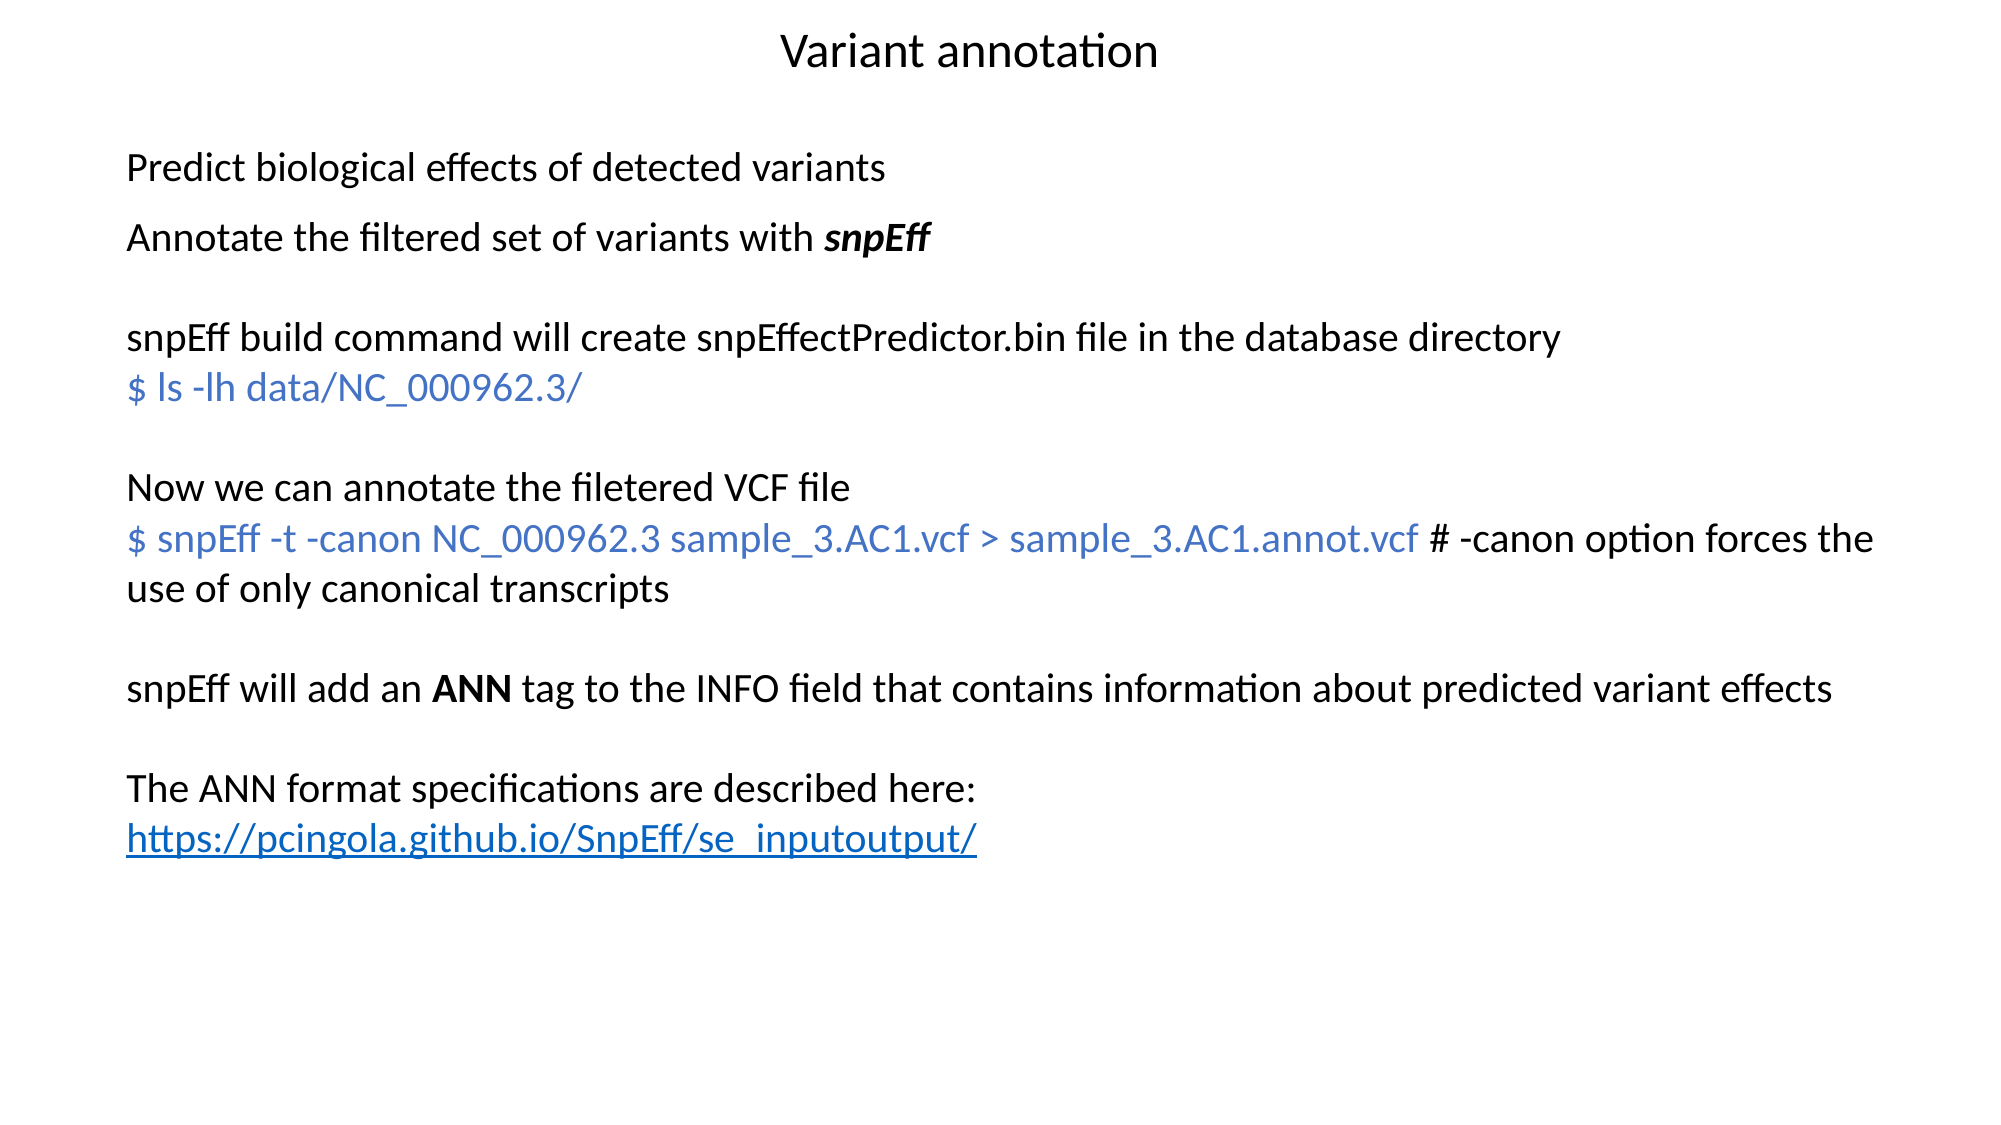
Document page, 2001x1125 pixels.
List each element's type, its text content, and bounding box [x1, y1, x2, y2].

text_box Predict biological effects of detected variants Annotate the filtered set of variants with snpEff snpEff build command will create snpEffectPredictor.bin file in the database directory $ ls -lh data/NC_000962.3/ Now we can annotate the filetered VCF file $ snpEff -t -canon NC_000962.3 sample_3.AC1.vcf > sample_3.AC1.annot.vcf # -canon option forces the use of only canonical transcripts snpEff will add an ANN tag to the INFO field that contains information about predicted variant effects The ANN format specifications are described here: https://pcingola.github.io/SnpEff/se_inputoutput/ [111, 132, 1895, 1018]
text_box Variant annotation [765, 10, 1175, 85]
